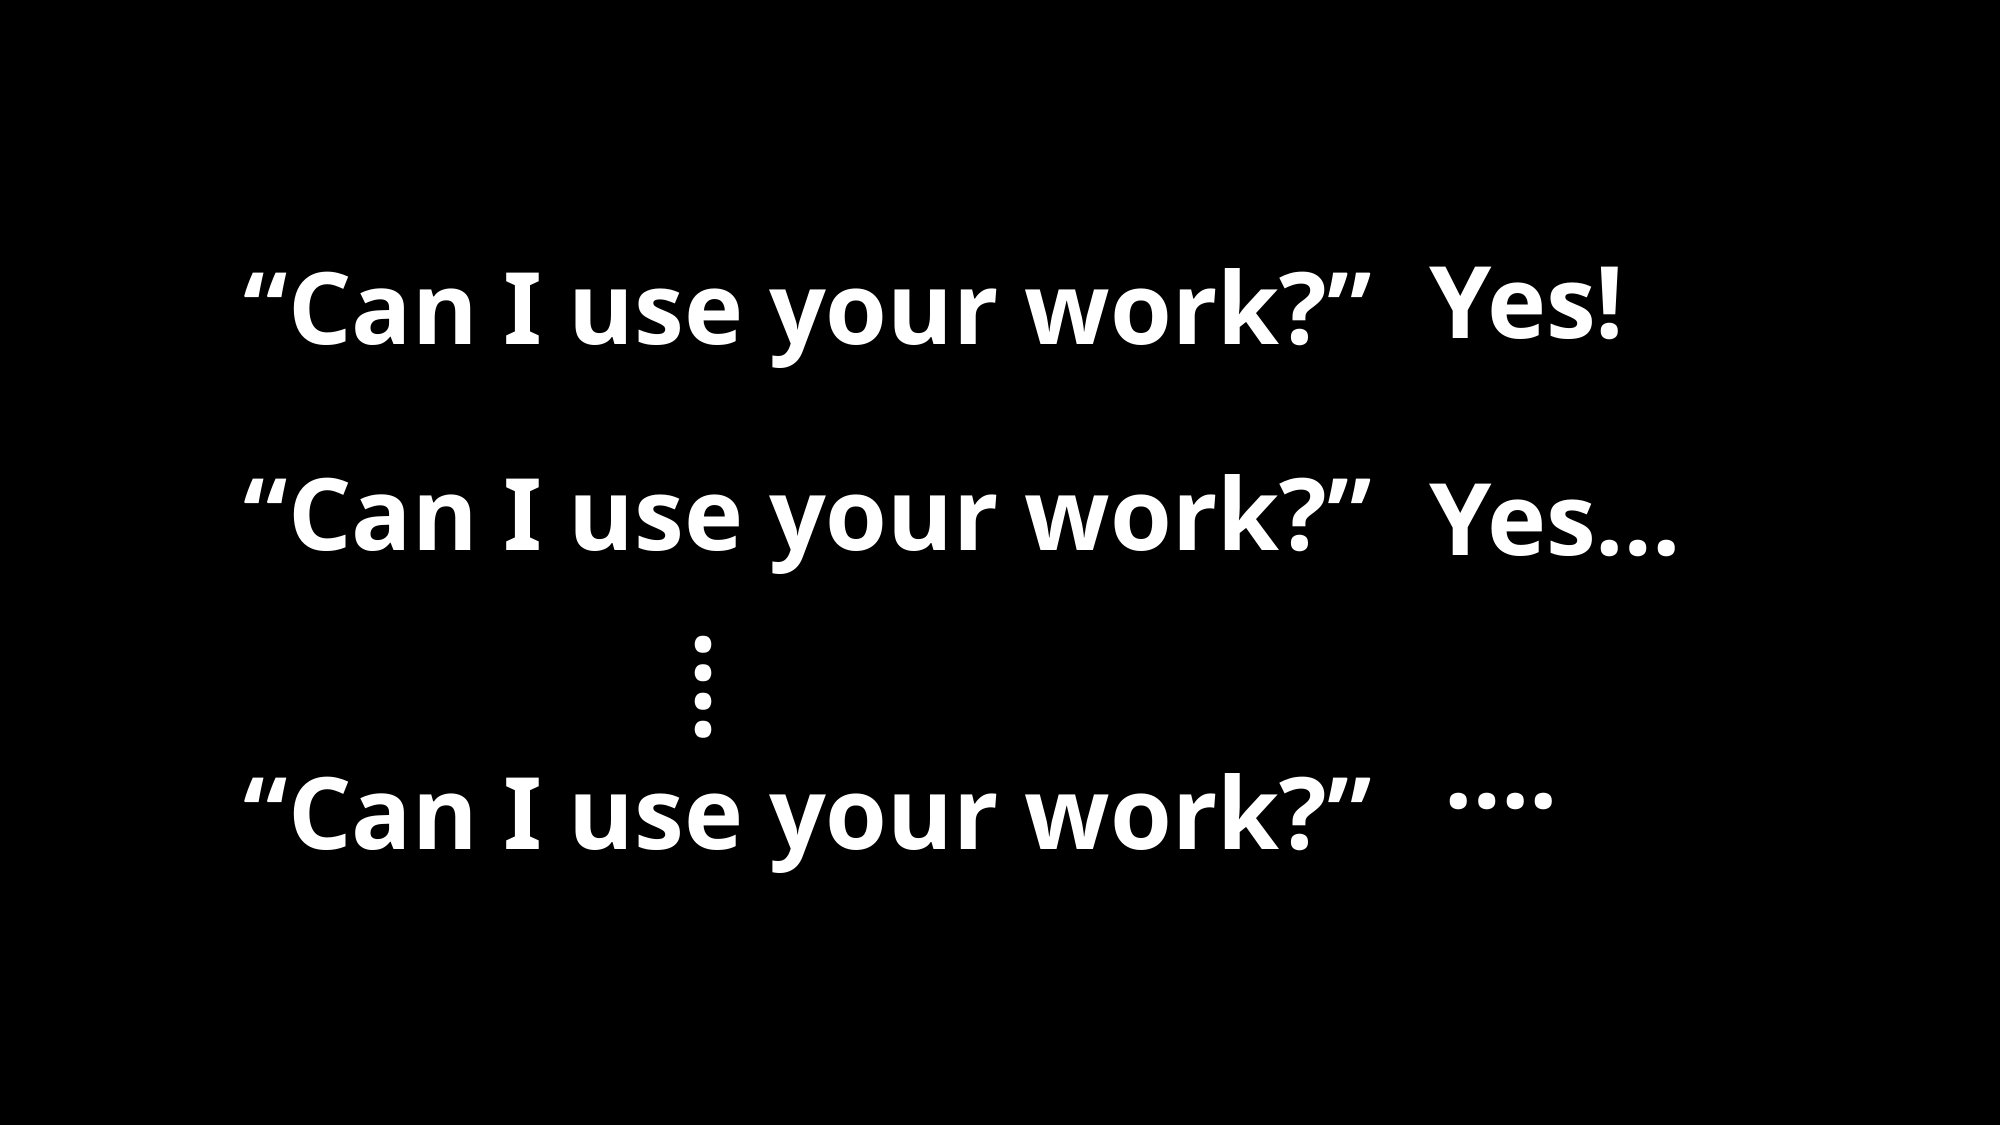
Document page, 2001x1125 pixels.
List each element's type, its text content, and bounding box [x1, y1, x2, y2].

text_box “Can I use your work?” [838, 708, 1447, 926]
text_box “Can I use your work?” [228, 708, 620, 926]
text_box …. [1429, 667, 1751, 885]
text_box …. [620, 615, 838, 937]
text_box “Can I use your work?” [228, 409, 1414, 627]
text_box Yes… [1414, 414, 1737, 633]
text_box Yes! [1414, 197, 1737, 414]
title “Can I use your work?” [228, 203, 1414, 409]
